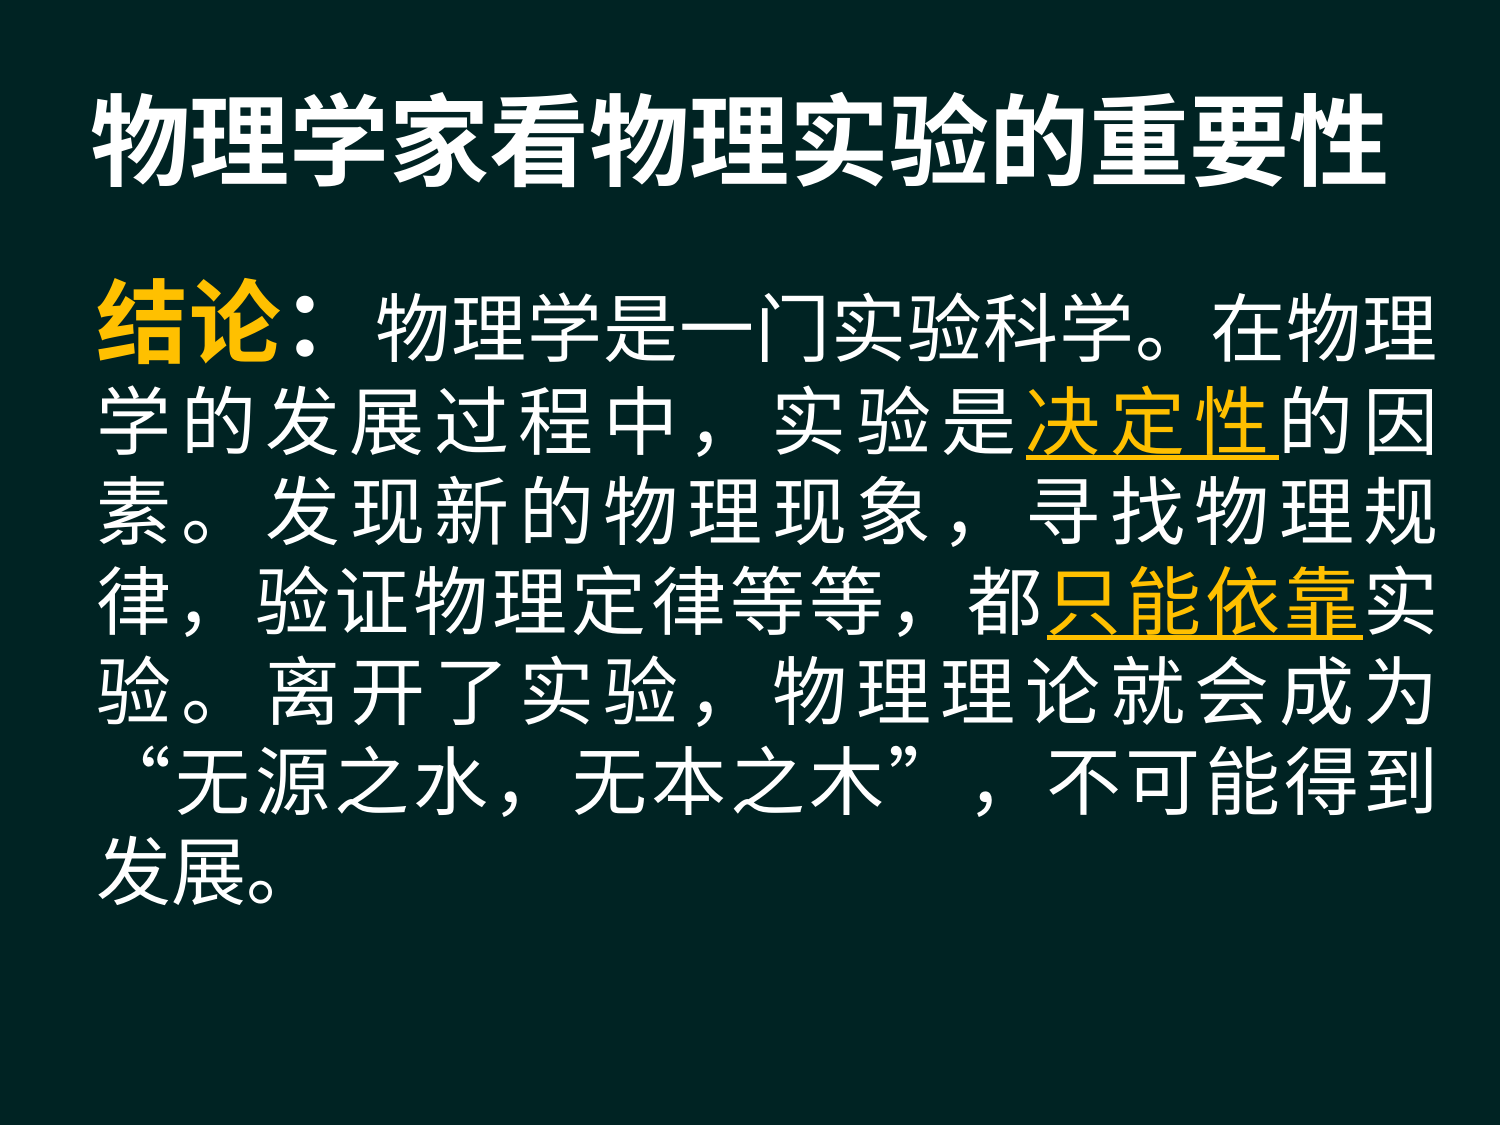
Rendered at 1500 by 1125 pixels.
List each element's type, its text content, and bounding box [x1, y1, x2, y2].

text_box 结论：物理学是一门实验科学。在物理学的发展过程中，实验是决定性的因素。发现新的物理现象，寻找物理规律，验证物理定律等等，都只能依靠实验。离开了实验，物理理论就会成为“无源之水，无本之木”，不可能得到发展。 [82, 256, 1454, 1012]
title 物理学家看物理实验的重要性 [74, 44, 1426, 233]
